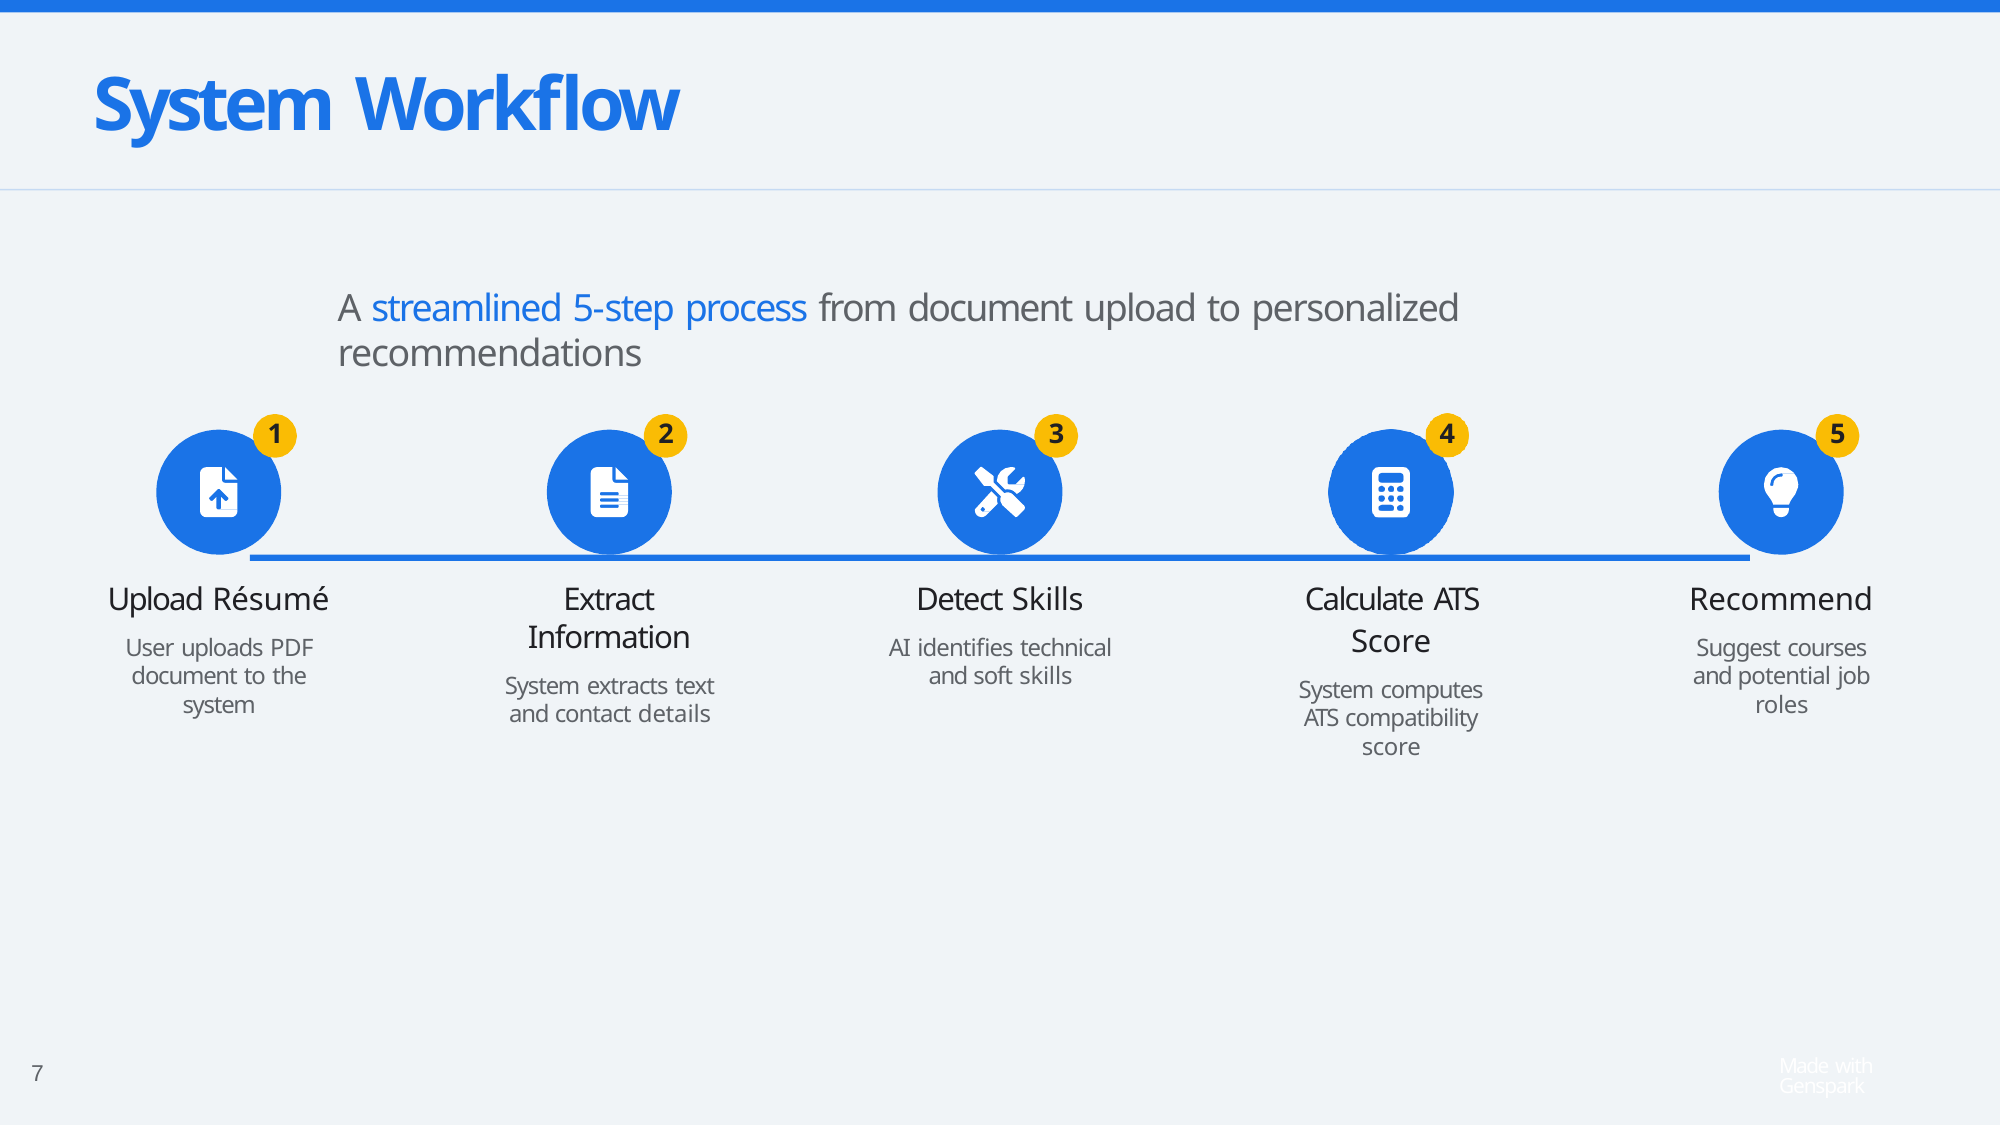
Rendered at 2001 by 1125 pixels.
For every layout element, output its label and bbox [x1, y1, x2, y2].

text_box [155, 413, 298, 555]
picture [1327, 413, 1469, 555]
text_box [1718, 413, 1860, 555]
text_box [937, 413, 1079, 555]
text_box [0, 0, 2000, 1125]
text_box [546, 413, 688, 555]
